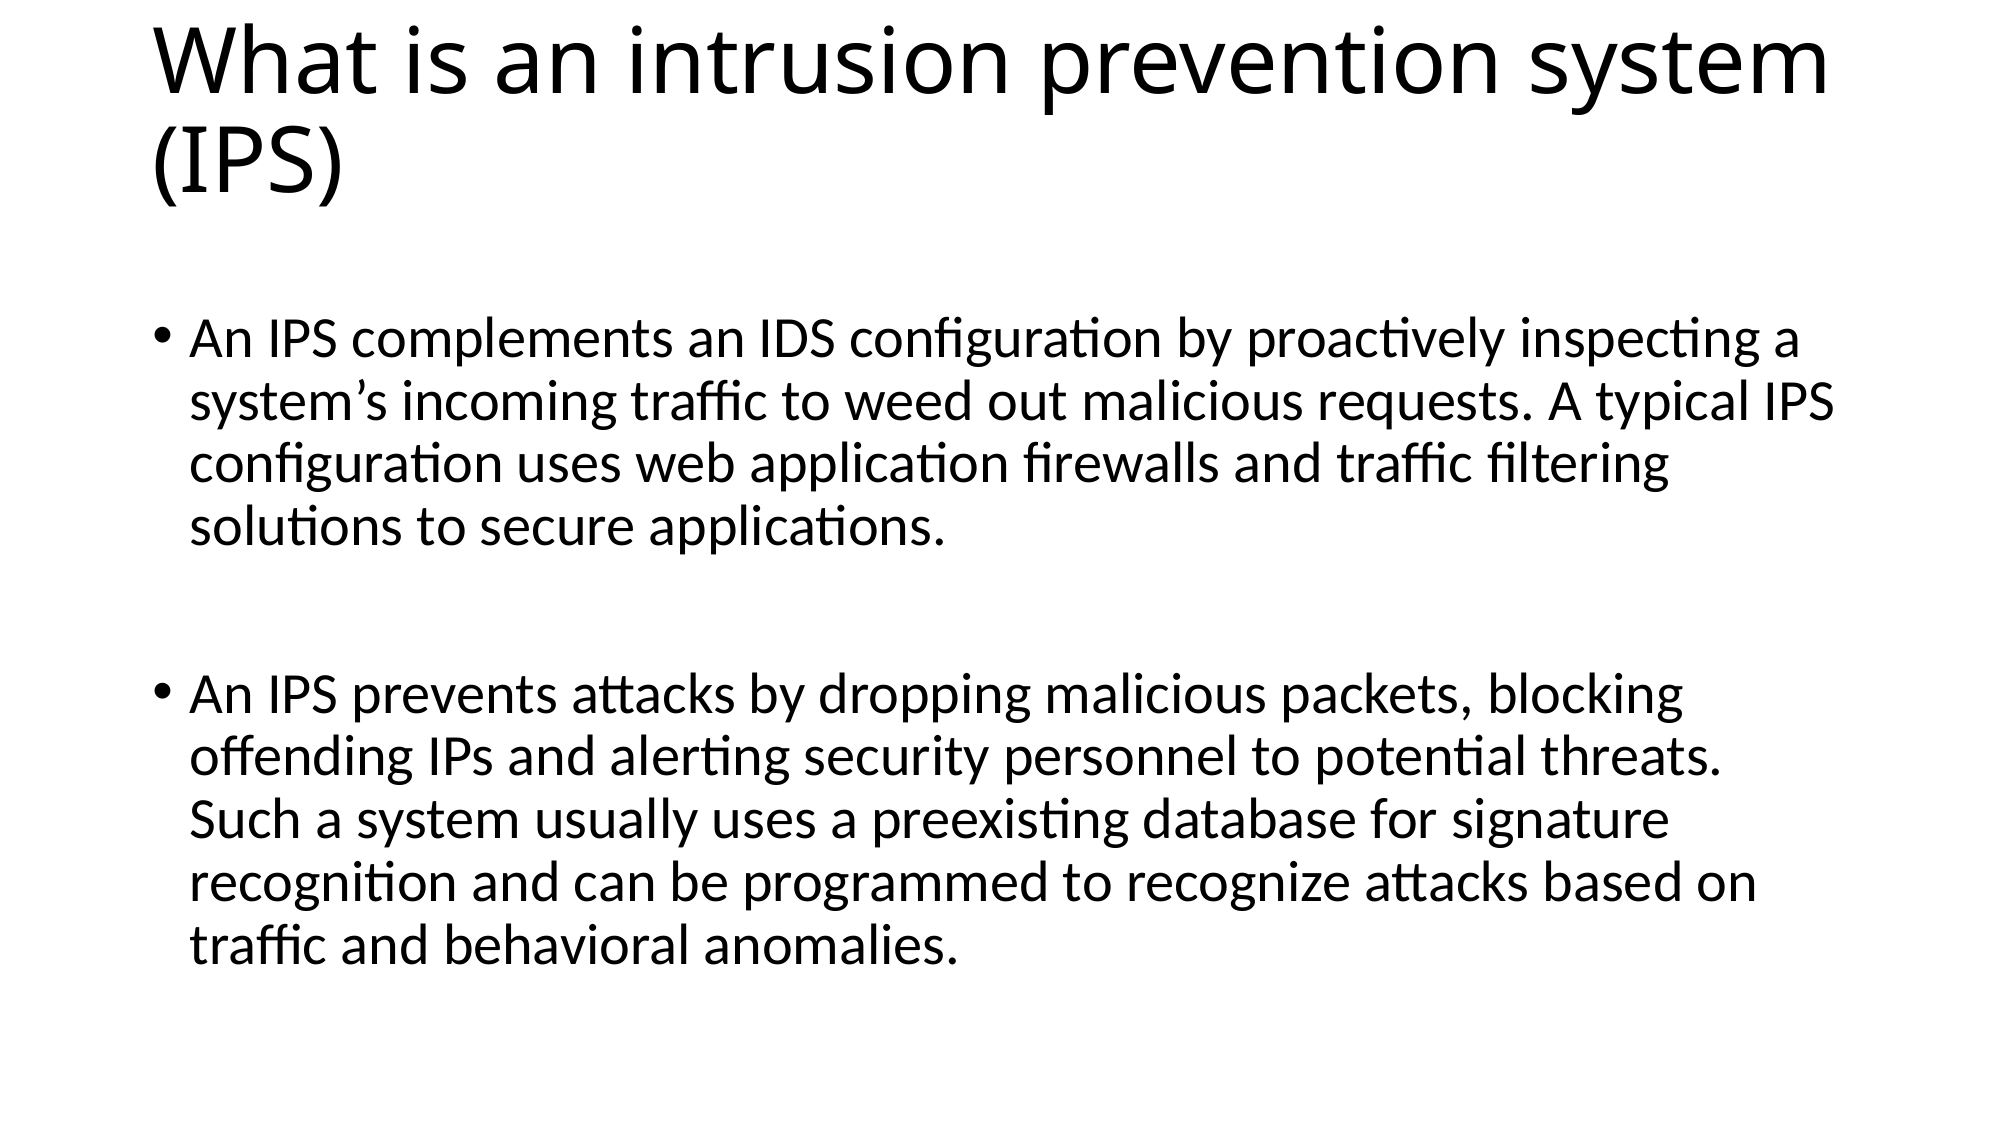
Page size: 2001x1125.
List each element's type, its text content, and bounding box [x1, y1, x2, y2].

list An IPS complements an IDS configuration by proactively inspecting a system’s incoming traffic to weed out malicious requests. A typical IPS configuration uses web application firewalls and traffic filtering solutions to secure applications. An IPS prevents attacks by dropping malicious packets, blocking offending IPs and alerting security personnel to potential threats. Such a system usually uses a preexisting database for signature recognition and can be programmed to recognize attacks based on traffic and behavioral anomalies. [137, 299, 1863, 1014]
title What is an intrusion prevention system (IPS) [137, 59, 1863, 278]
